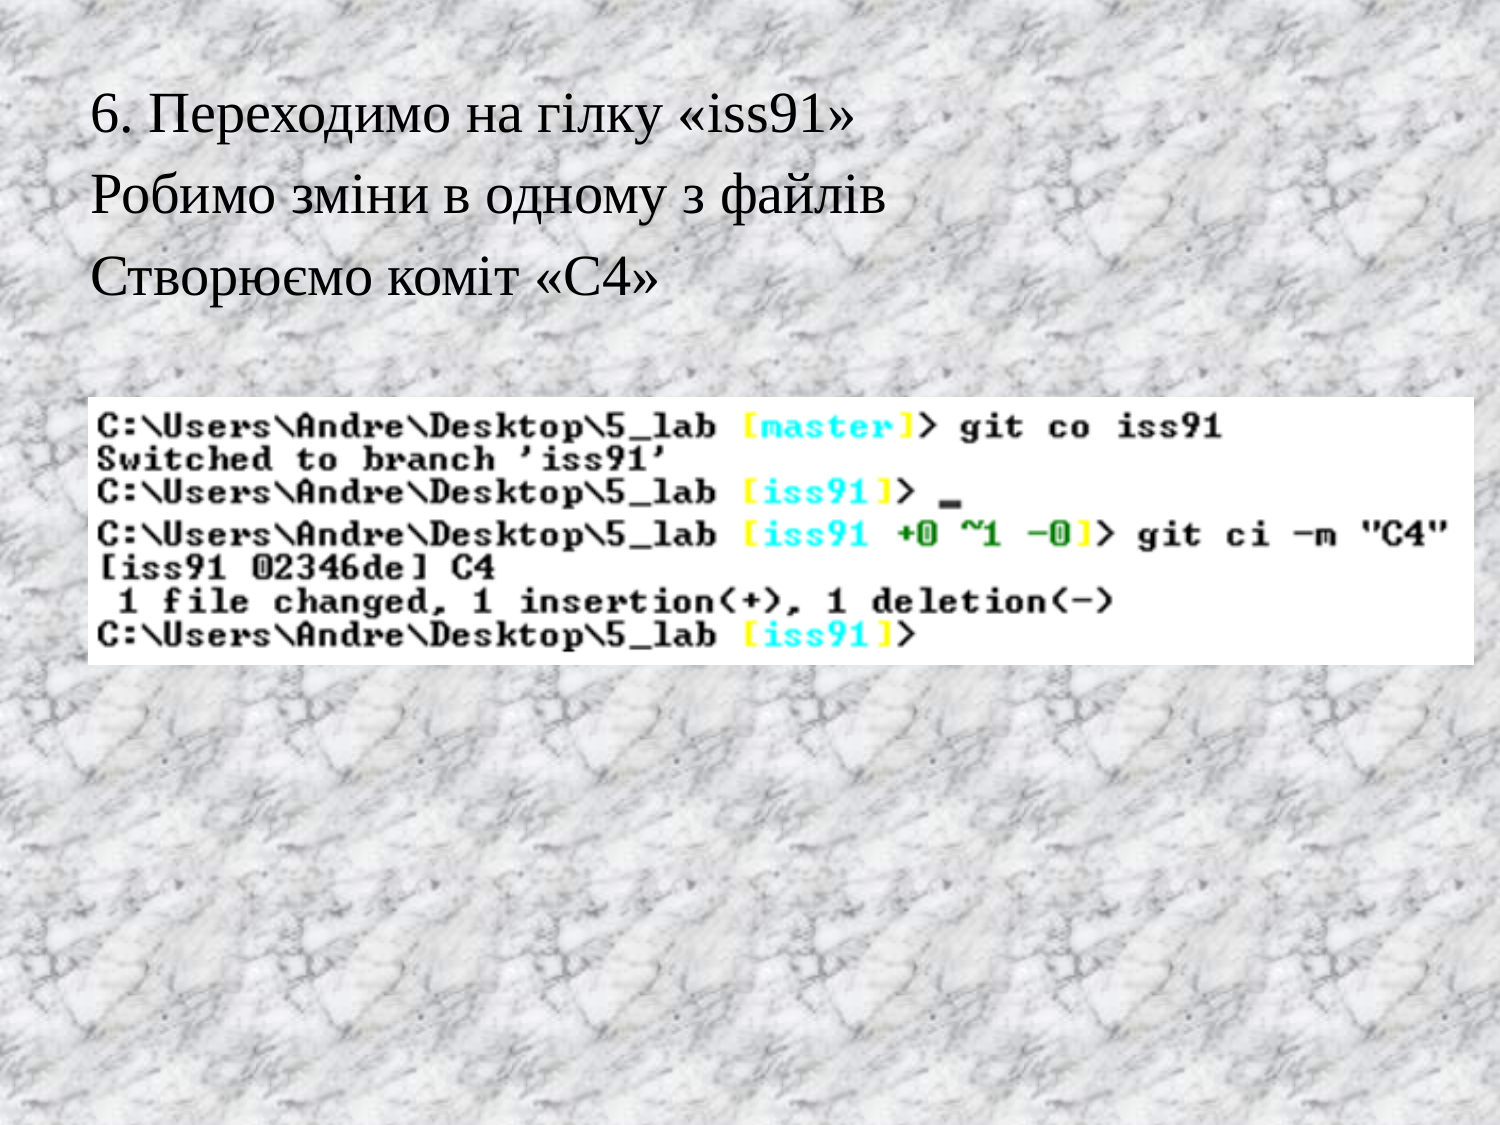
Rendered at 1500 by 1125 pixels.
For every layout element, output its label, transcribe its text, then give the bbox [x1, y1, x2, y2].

picture [0, 0, 1500, 1125]
list 6. Переходимо на гілку «iss91» Робимо зміни в одному з файлів Створюємо коміт «С4» [75, 66, 1425, 1005]
